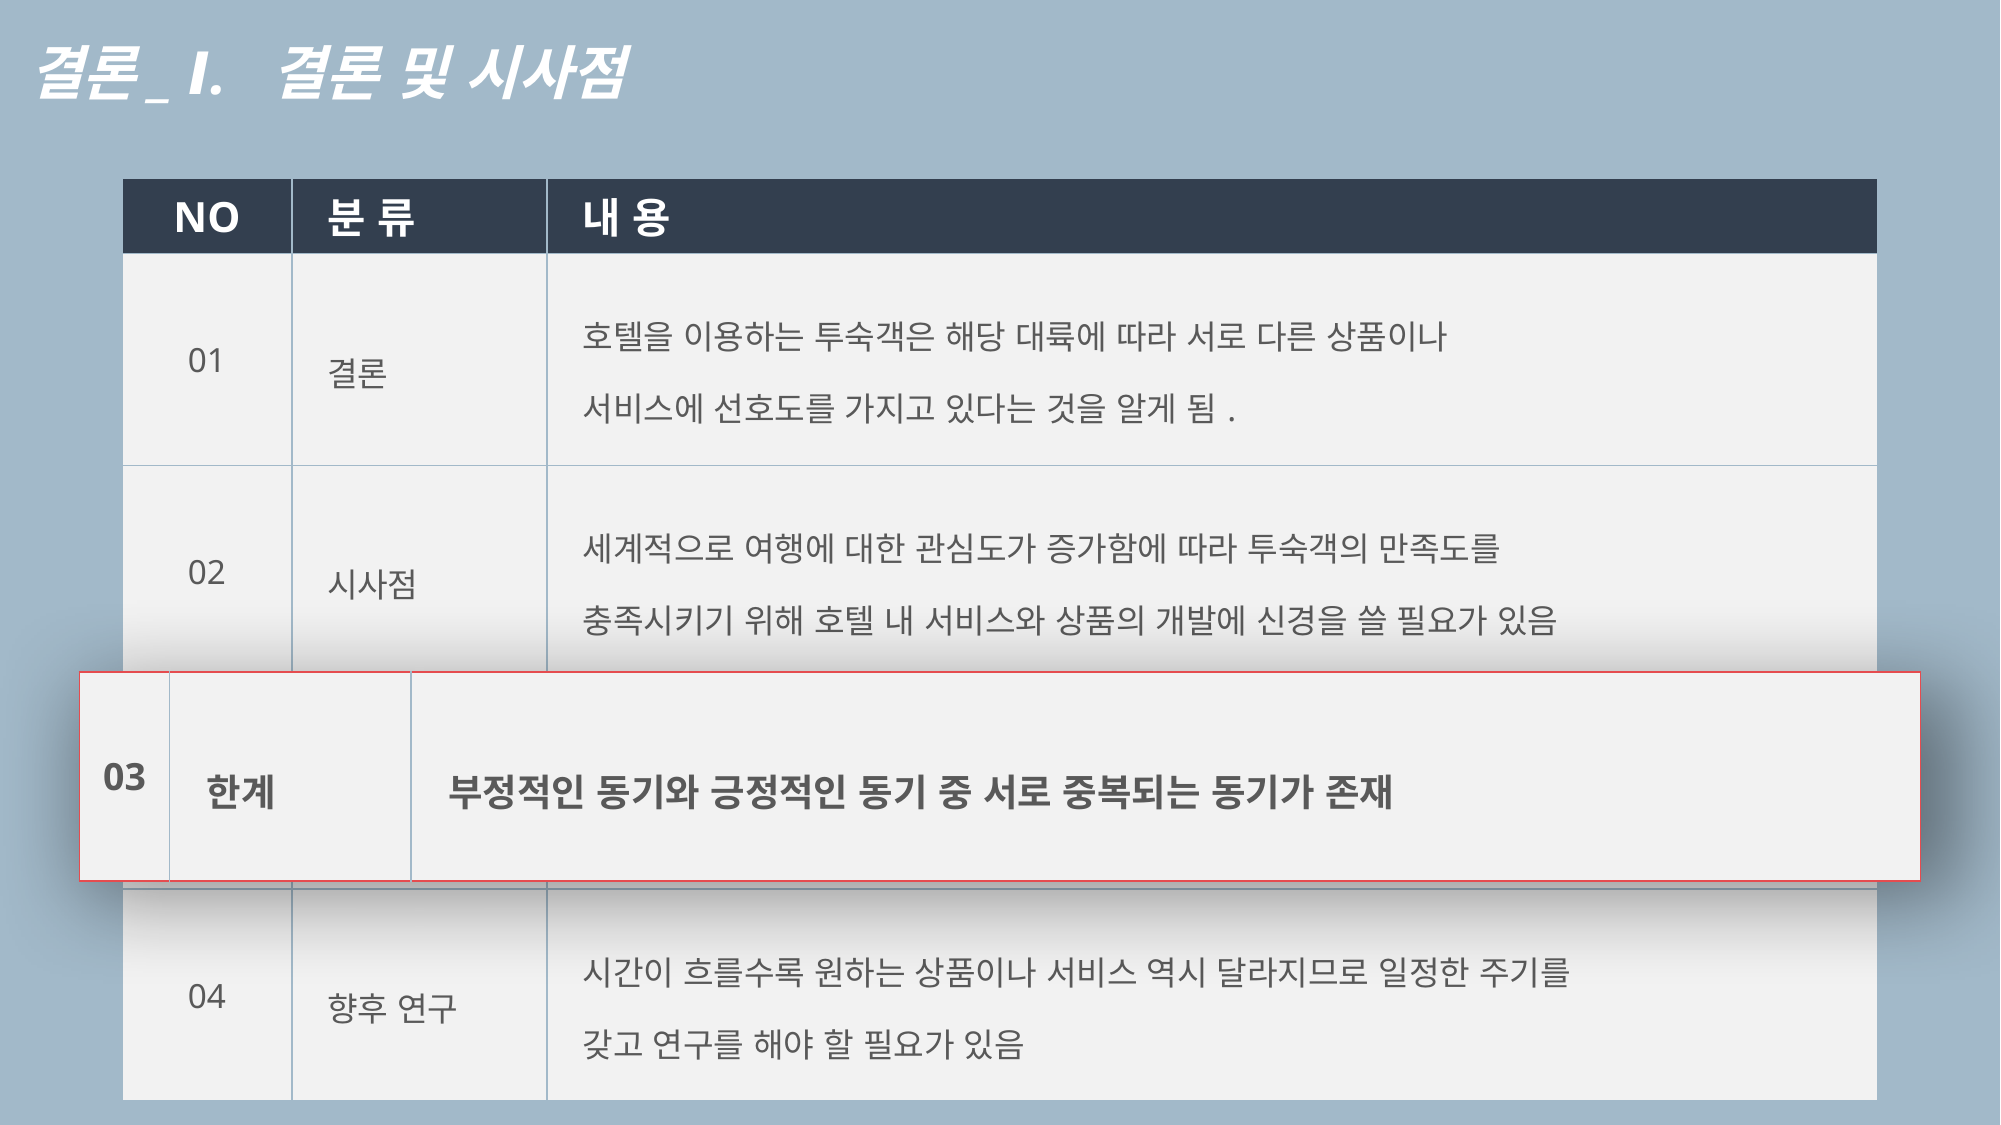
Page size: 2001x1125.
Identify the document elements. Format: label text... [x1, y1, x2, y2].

table_header 한계 [170, 673, 410, 880]
table_header NO [123, 179, 291, 253]
table_header 03 [80, 673, 169, 880]
table_header 부정적인 동기와 긍정적인 동기 중 서로 중복되는 동기가 존재 [412, 673, 1920, 880]
table_cell 04 [123, 957, 291, 1100]
table_cell 세계적으로 여행에 대한 관심도가 증가함에 따라 투숙객의 만족도를 충족시키기 위해 호텔 내 서비스와 상품의 개발에 신경을 쓸 필요가 있음 [548, 466, 1877, 625]
table_header 분 류 [293, 179, 546, 253]
table_cell 01 [123, 254, 291, 465]
table_cell 향후 연구 [293, 960, 546, 1100]
table_cell 02 [123, 466, 291, 628]
table_cell 시간이 흐를수록 원하는 상품이나 서비스 역시 달라지므로 일정한 주기를 갖고 연구를 해야 할 필요가 있음 [548, 960, 1877, 1100]
table_cell 시사점 [293, 466, 546, 625]
text_box 결론_ Ⅰ. 결론 및 시사점 [14, 28, 1131, 114]
table_header 내 용 [548, 179, 1877, 253]
table_cell 결론 [293, 254, 546, 465]
table_cell 호텔을 이용하는 투숙객은 해당 대륙에 따라 서로 다른 상품이나 서비스에 선호도를 가지고 있다는 것을 알게 됨. [548, 254, 1877, 465]
